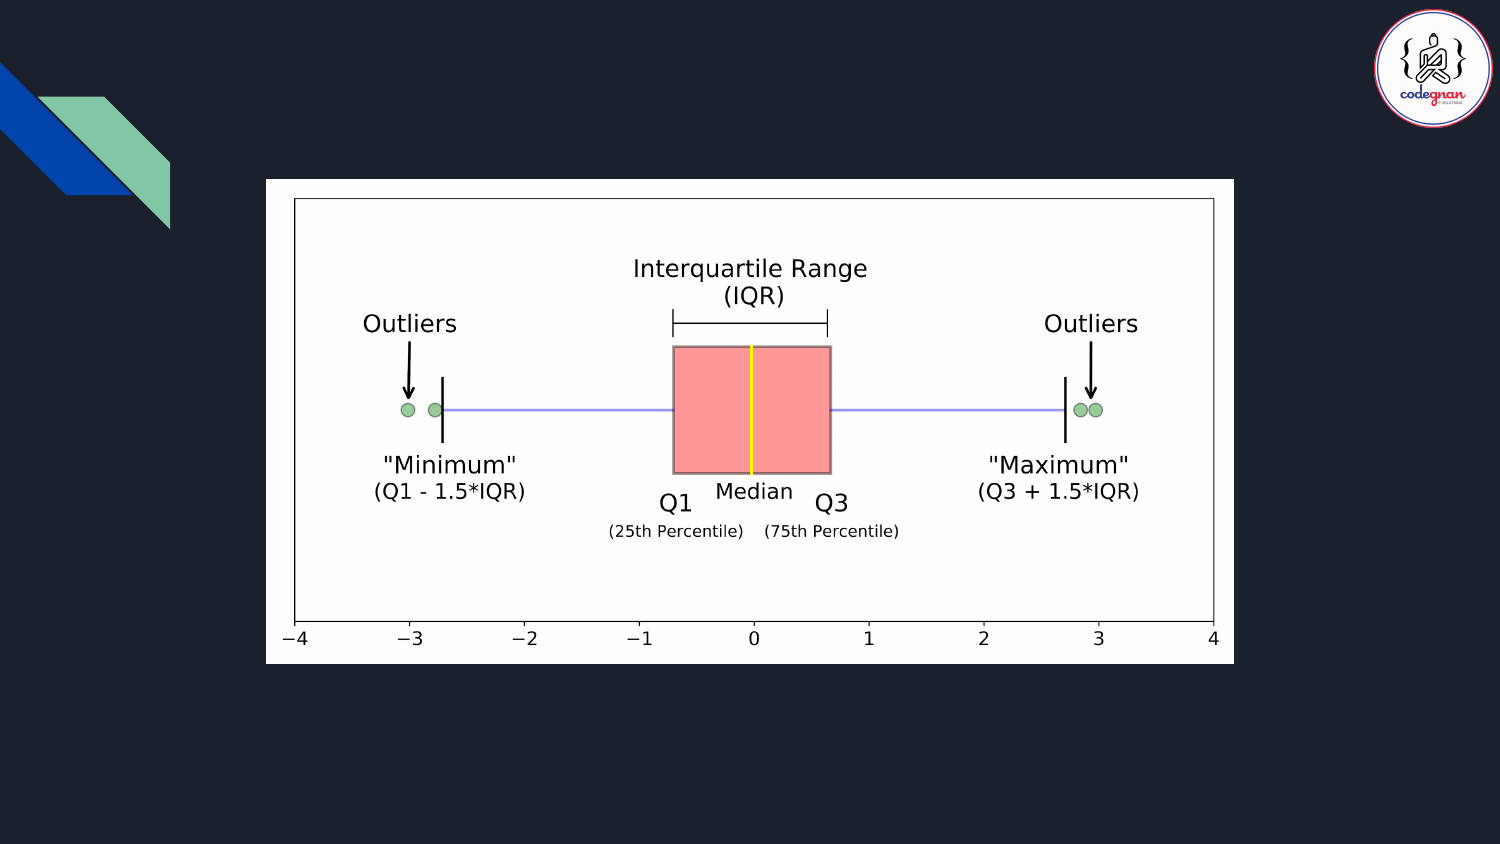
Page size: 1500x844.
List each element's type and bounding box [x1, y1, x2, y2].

picture [265, 179, 1234, 664]
picture [1367, 4, 1500, 138]
